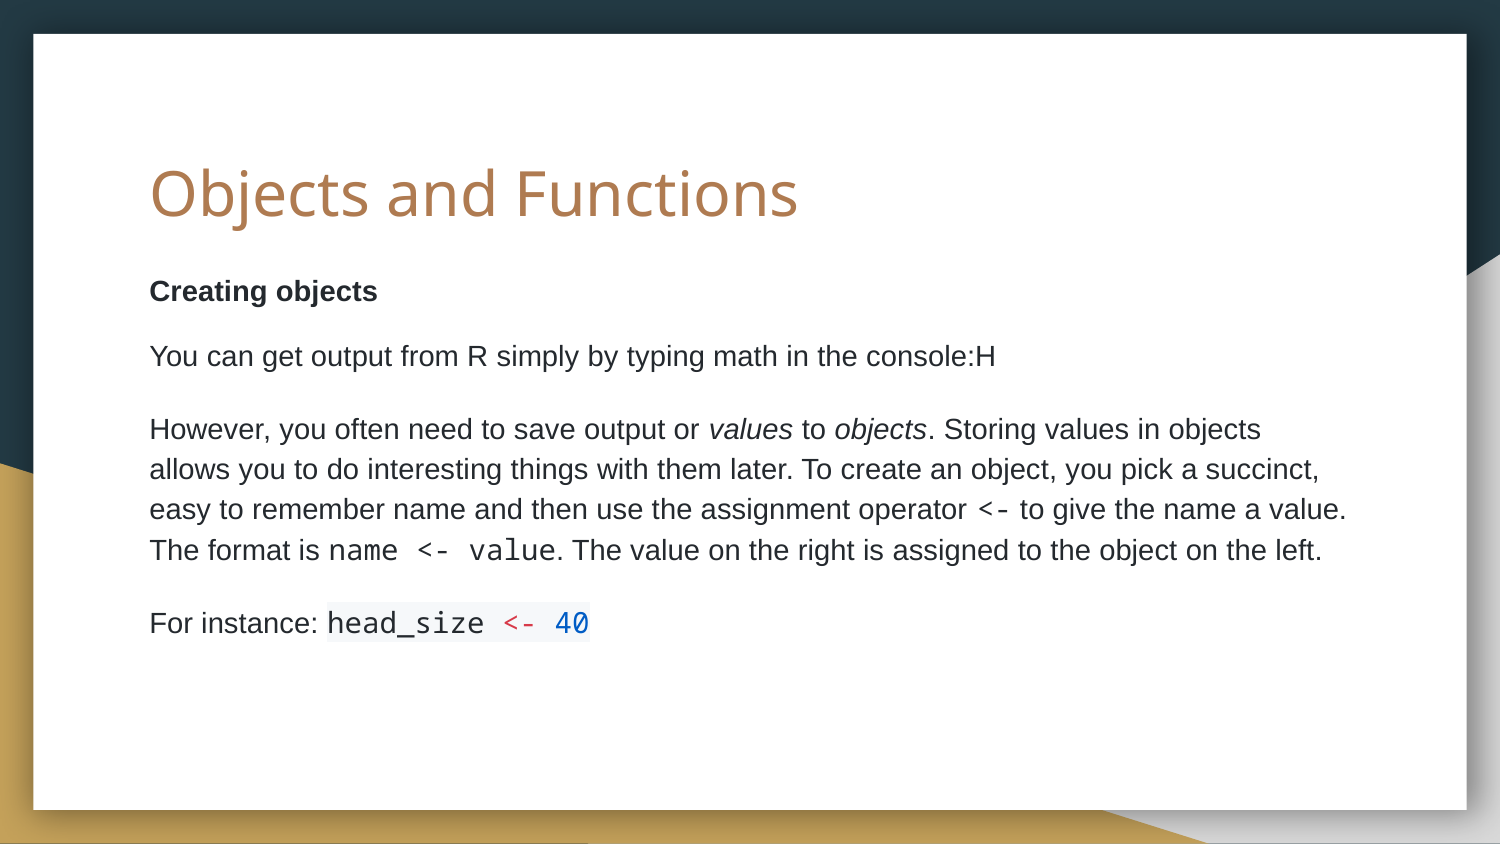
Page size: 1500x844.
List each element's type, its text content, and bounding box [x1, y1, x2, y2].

list Creating objects You can get output from R simply by typing math in the console:H However, you often need to save output or values to objects. Storing values in objects allows you to do interesting things with them later. To create an object, you pick a succinct, easy to remember name and then use the assignment operator <- to give the name a value. The format is name <- value. The value on the right is assigned to the object on the left. For instance: head_size <- 40 [134, 248, 1366, 729]
title Objects and Functions [134, 138, 1366, 248]
